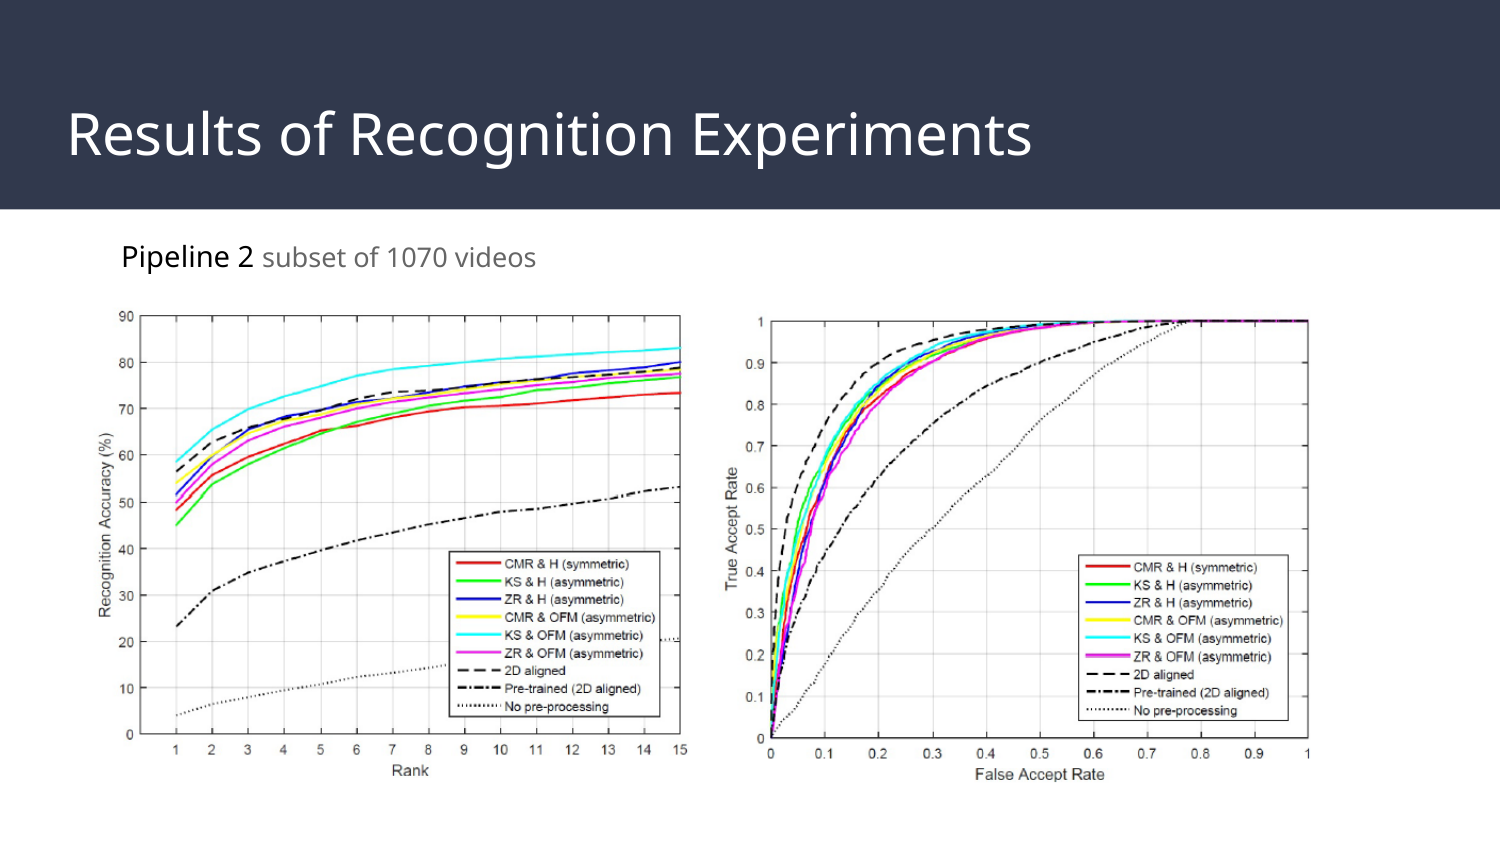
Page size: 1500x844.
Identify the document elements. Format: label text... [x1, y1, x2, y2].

text_box Pipeline 2 subset of 1070 videos [106, 222, 881, 288]
title Results of Recognition Experiments [51, 82, 1449, 185]
picture [83, 295, 1340, 796]
